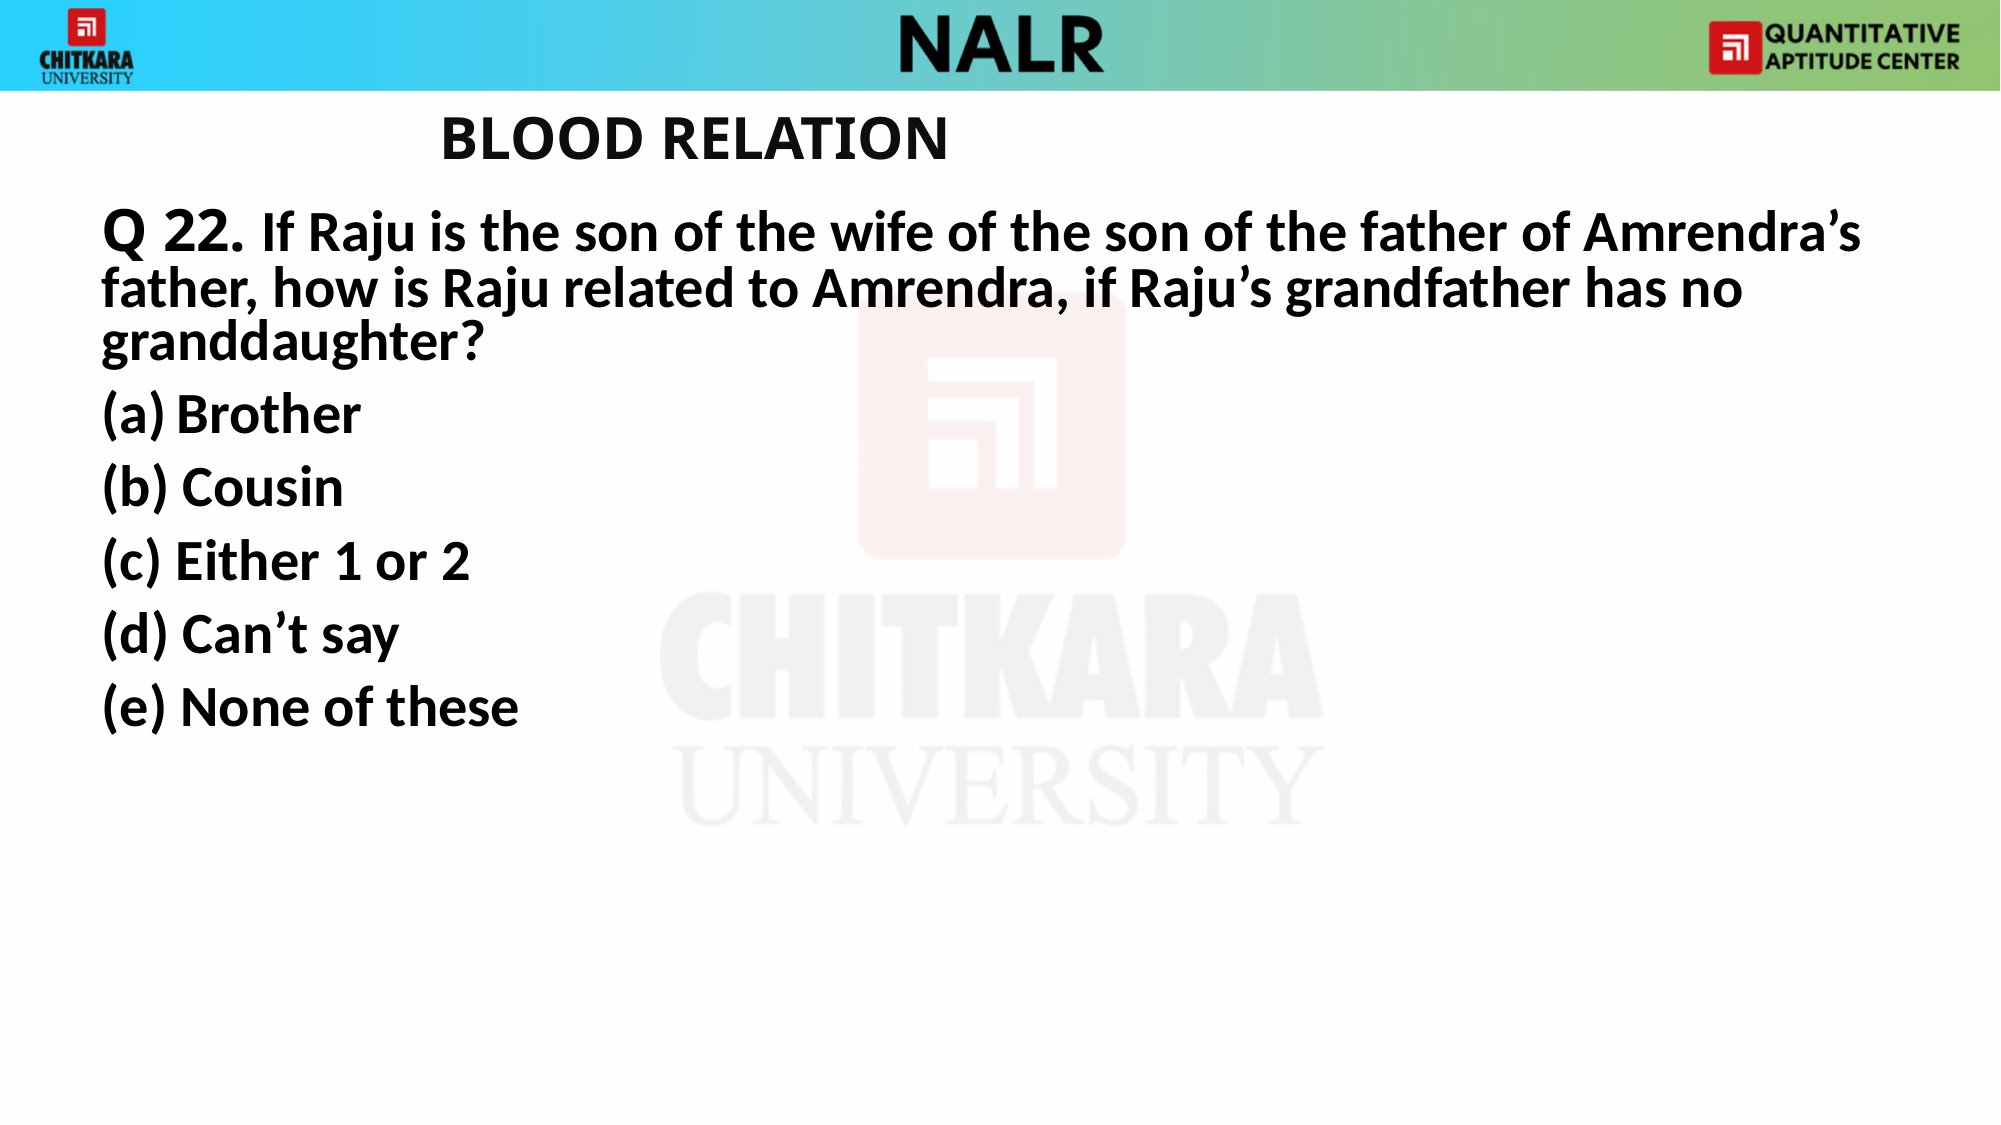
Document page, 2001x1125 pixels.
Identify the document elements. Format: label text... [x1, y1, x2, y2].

picture [0, 0, 2000, 1125]
list BLOOD RELATION Q 22. If Raju is the son of the wife of the son of the father of Amrendra’s father, how is Raju related to Amrendra, if Raju’s grandfather has no granddaughter? Brother (b) Cousin (c) Either 1 or 2 (d) Can’t say (e) None of these [86, 95, 1925, 1053]
title [0, 31, 1917, 142]
